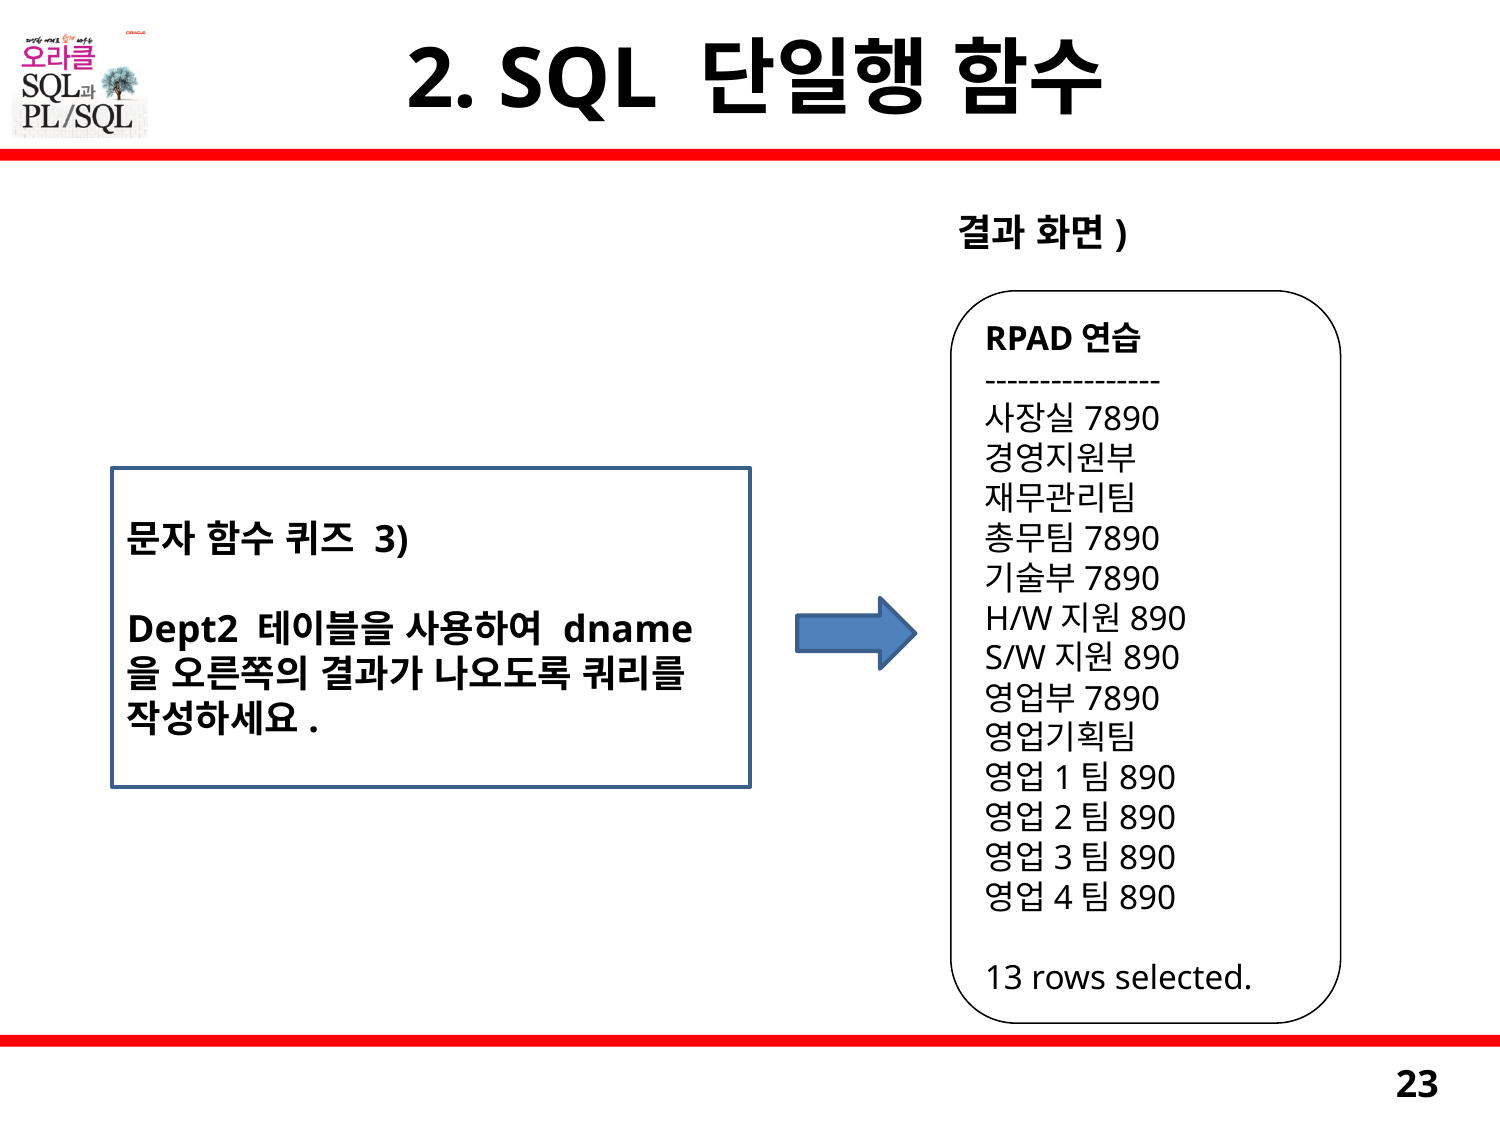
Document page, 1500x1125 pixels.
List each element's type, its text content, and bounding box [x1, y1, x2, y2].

text_box 23 [1362, 1056, 1473, 1108]
picture [11, 19, 148, 138]
text_box [0, 147, 1500, 163]
text_box [0, 1033, 1500, 1049]
text_box RPAD연습 ---------------- 사장실7890 경영지원부 재무관리팀 총무팀7890 기술부7890 H/W지원890 S/W지원890 영업부7890 영업기획팀 영업1팀890 영업2팀890 영업3팀890 영업4팀890 13 rows selected. [950, 290, 1341, 1024]
text_box 2. SQL 단일행 함수 [252, 0, 1260, 151]
text_box 문자 함수 퀴즈 3) Dept2 테이블을 사용하여 dname 을 오른쪽의 결과가 나오도록 쿼리를 작성하세요. [110, 466, 752, 789]
text_box [795, 595, 918, 671]
text_box 결과 화면) [936, 194, 1284, 270]
